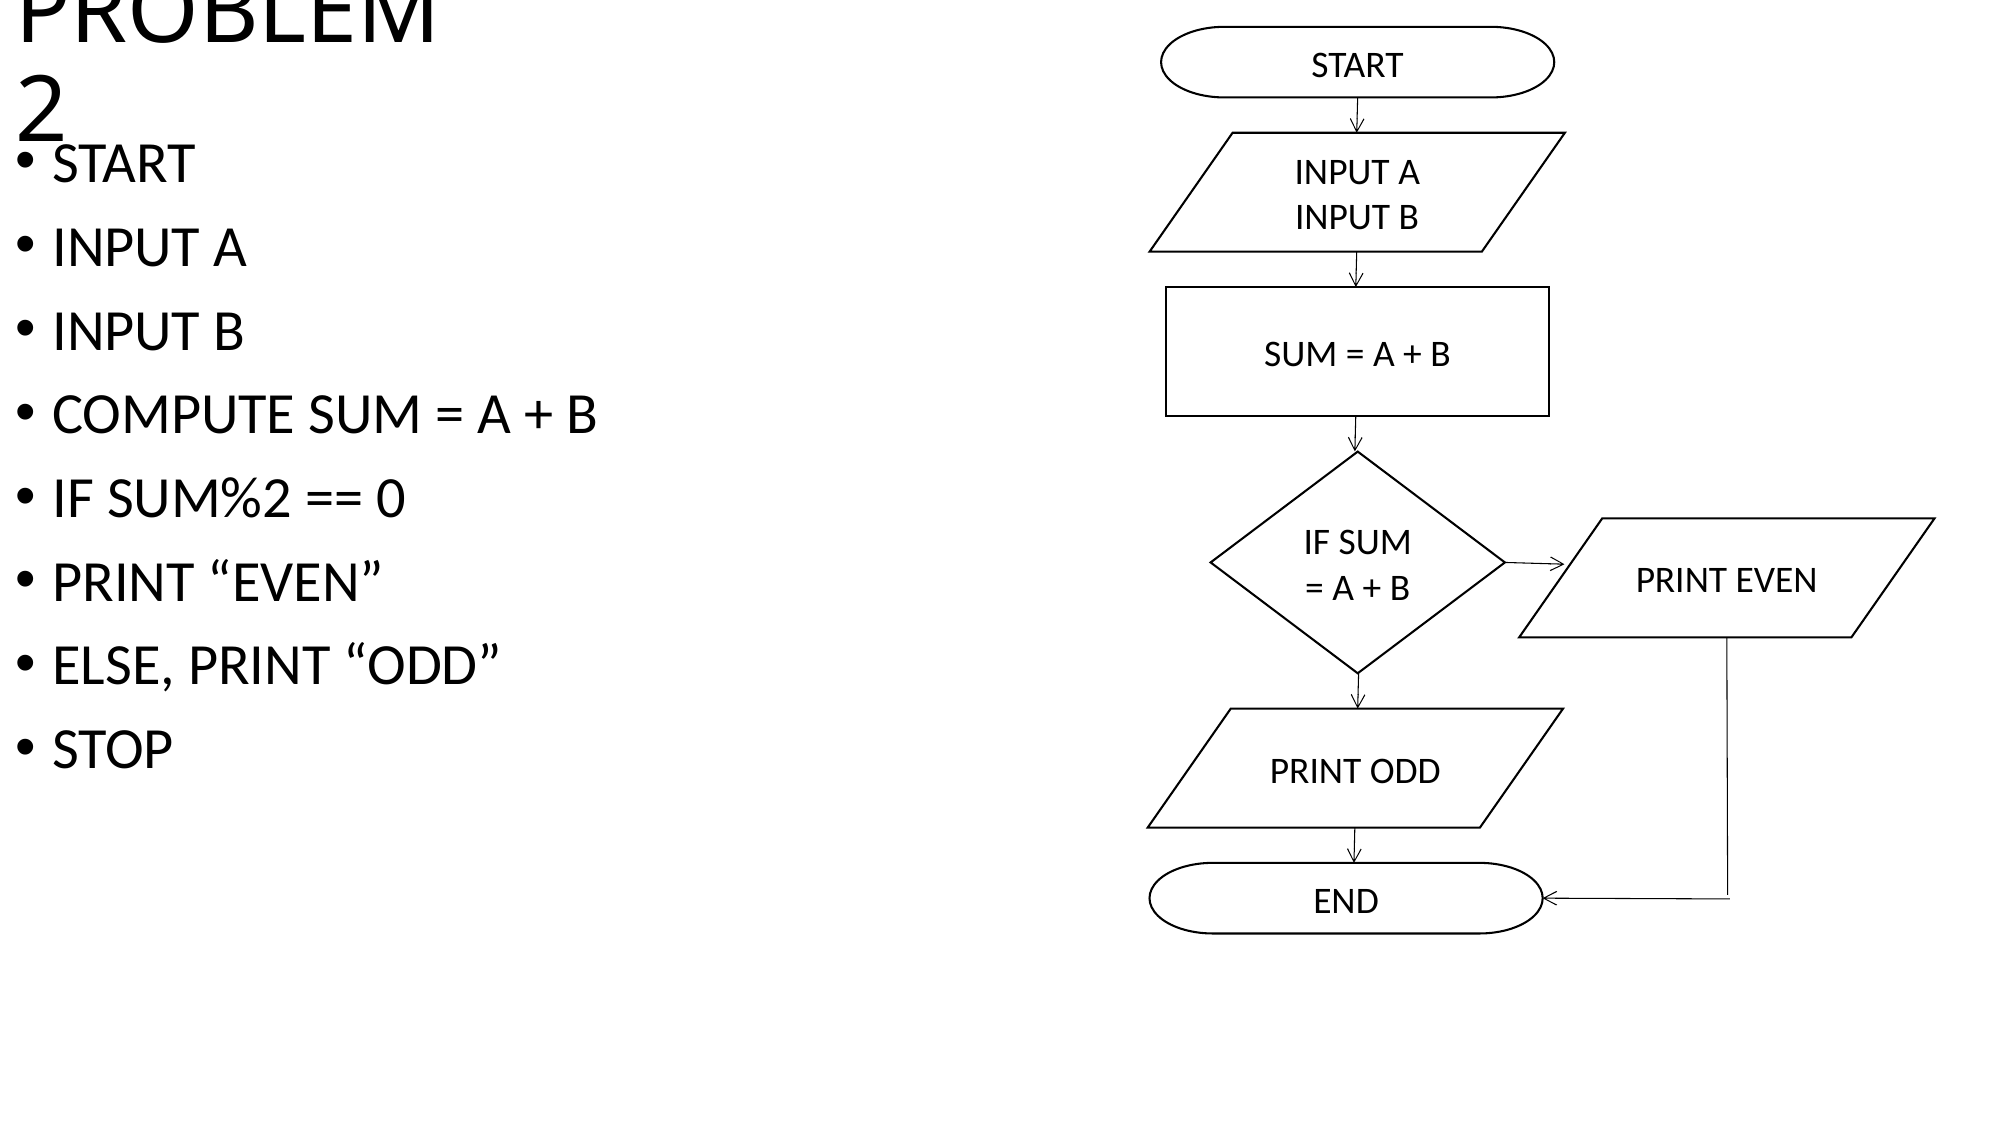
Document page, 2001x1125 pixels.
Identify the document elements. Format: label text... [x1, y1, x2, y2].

text_box INPUT A INPUT B [1147, 131, 1567, 253]
text_box START [1160, 25, 1556, 99]
text_box SUM = A + B [1165, 286, 1550, 417]
title PROBLEM 2 [0, 0, 515, 124]
text_box PRINT EVEN [1517, 517, 1937, 639]
text_box END [1148, 861, 1544, 935]
text_box IF SUM = A + B [1208, 450, 1505, 675]
text_box PRINT ODD [1145, 707, 1566, 829]
list START INPUT A INPUT B COMPUTE SUM = A + B IF SUM%2 == 0 PRINT “EVEN” ELSE, PRINT “ODD” STOP [0, 124, 814, 1125]
